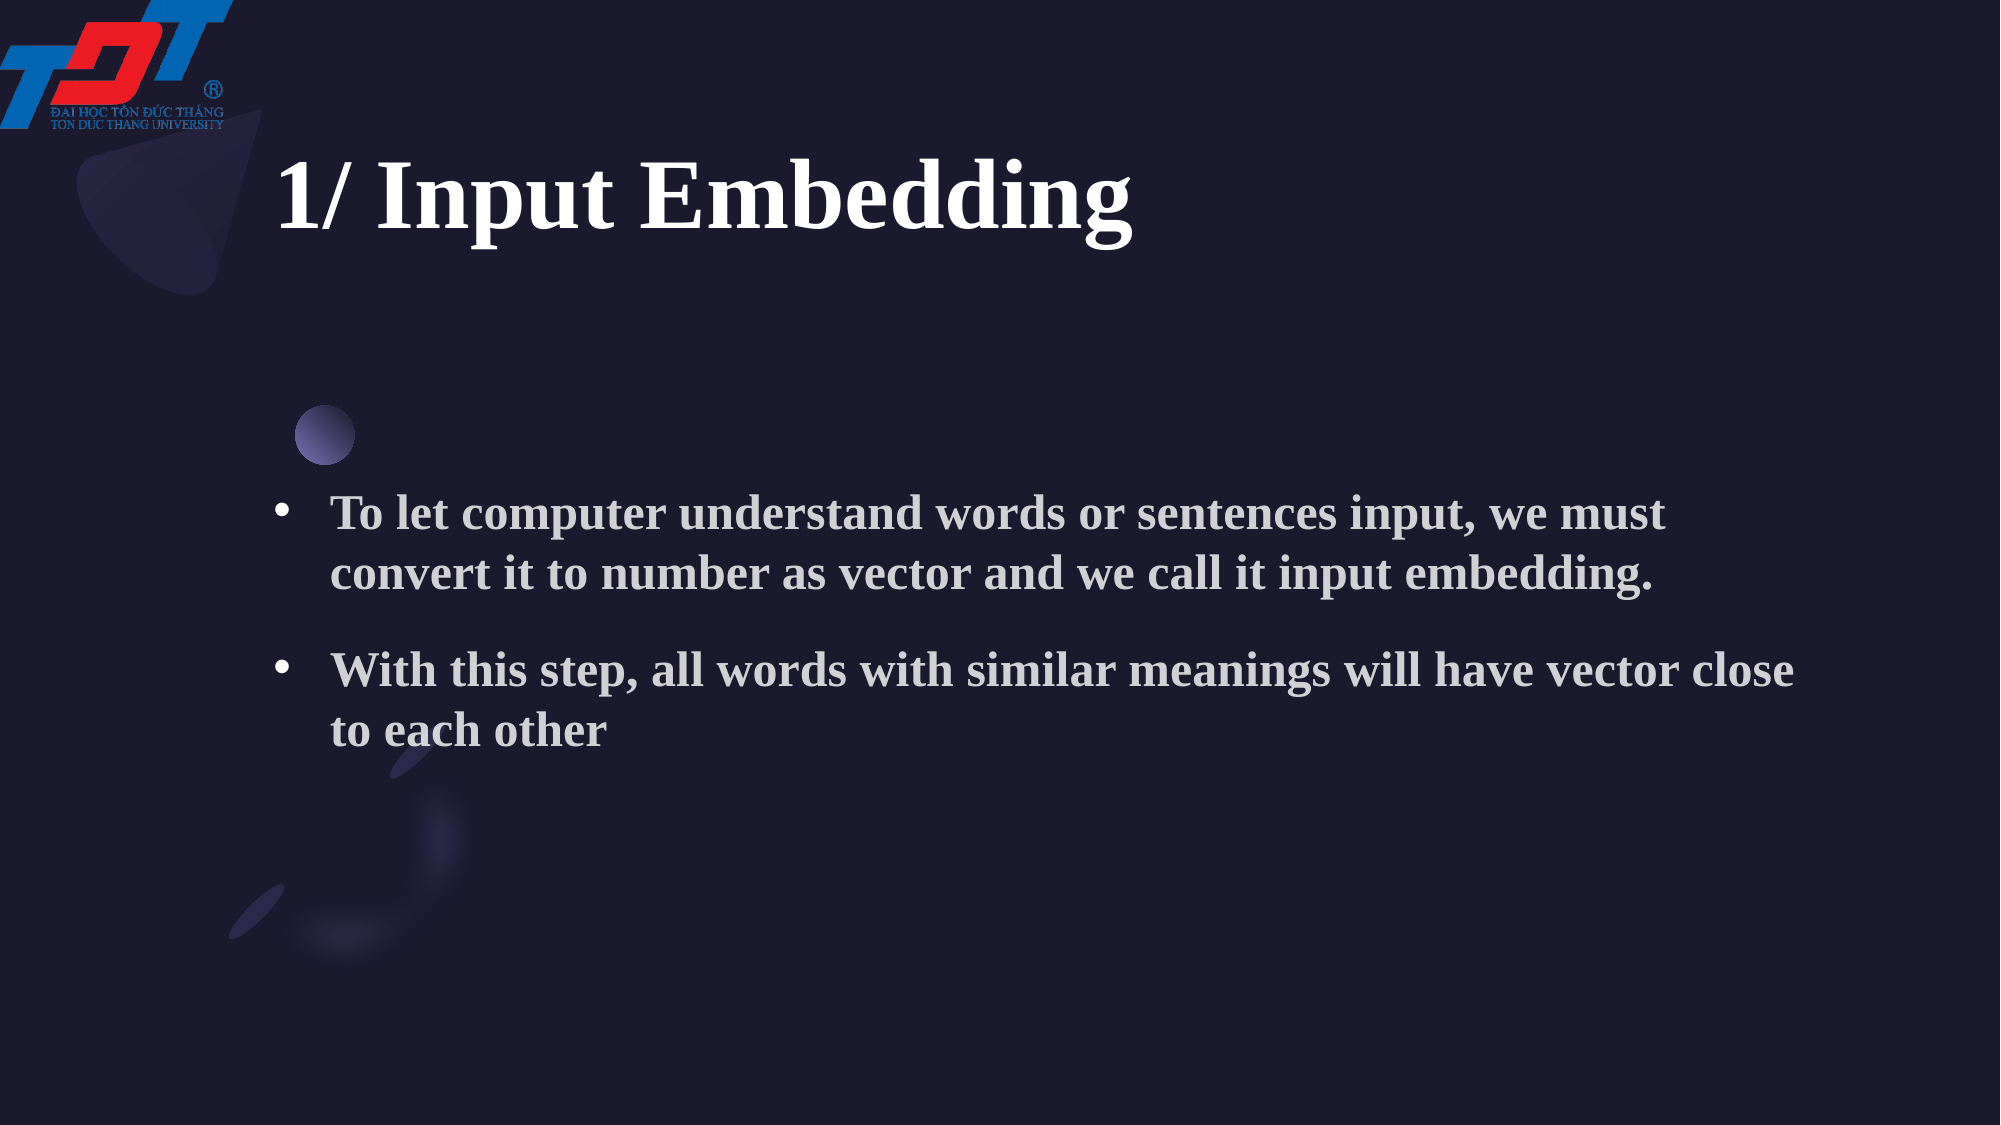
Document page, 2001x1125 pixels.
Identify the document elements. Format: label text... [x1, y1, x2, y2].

picture [0, 0, 234, 129]
subtitle To let computer understand words or sentences input, we must convert it to number as vector and we call it input embedding. With this step, all words with similar meanings will have vector close to each other [273, 479, 1808, 922]
title 1/ Input Embedding [273, 128, 1632, 299]
